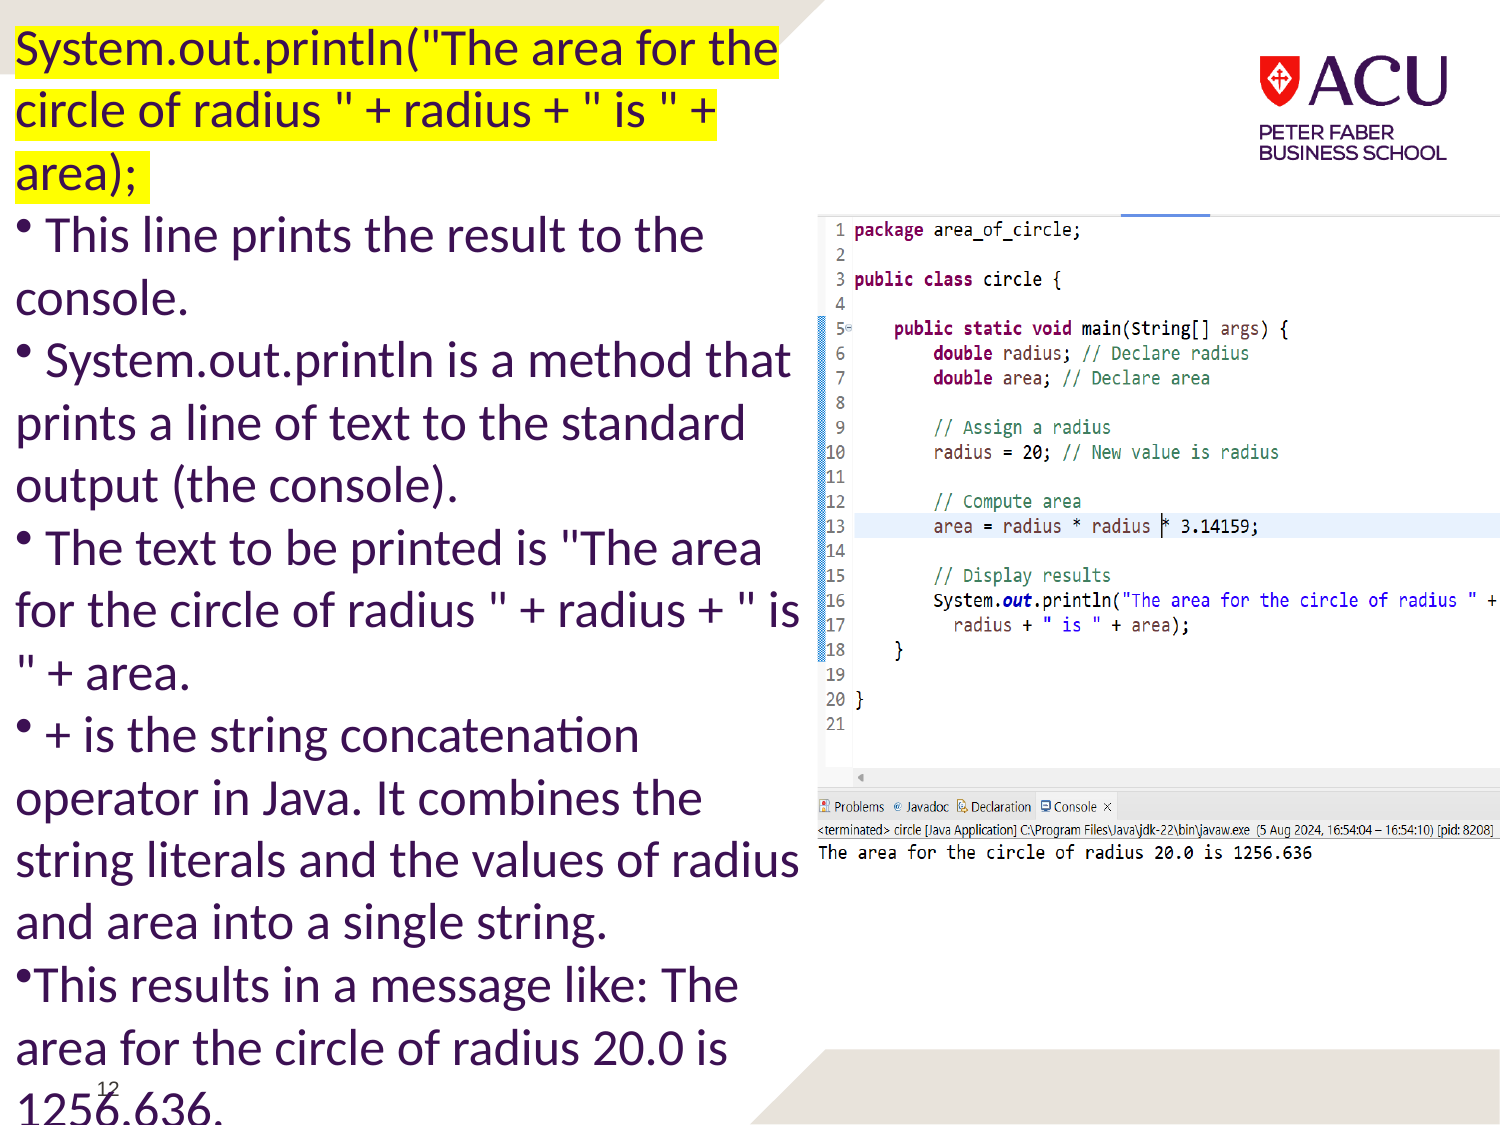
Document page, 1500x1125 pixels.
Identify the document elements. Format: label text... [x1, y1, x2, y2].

picture [817, 214, 1500, 911]
text_box System.out.println("The area for the circle of radius " + radius + " is " + area); This line prints the result to the console. System.out.println is a method that prints a line of text to the standard output (the console). The text to be printed is "The area for the circle of radius " + radius + " is " + area. + is the string concatenation operator in Java. It combines the string literals and the values of radius and area into a single string. This results in a message like: The area for the circle of radius 20.0 is 1256.636. [0, 5, 818, 1125]
picture [1240, 41, 1466, 175]
